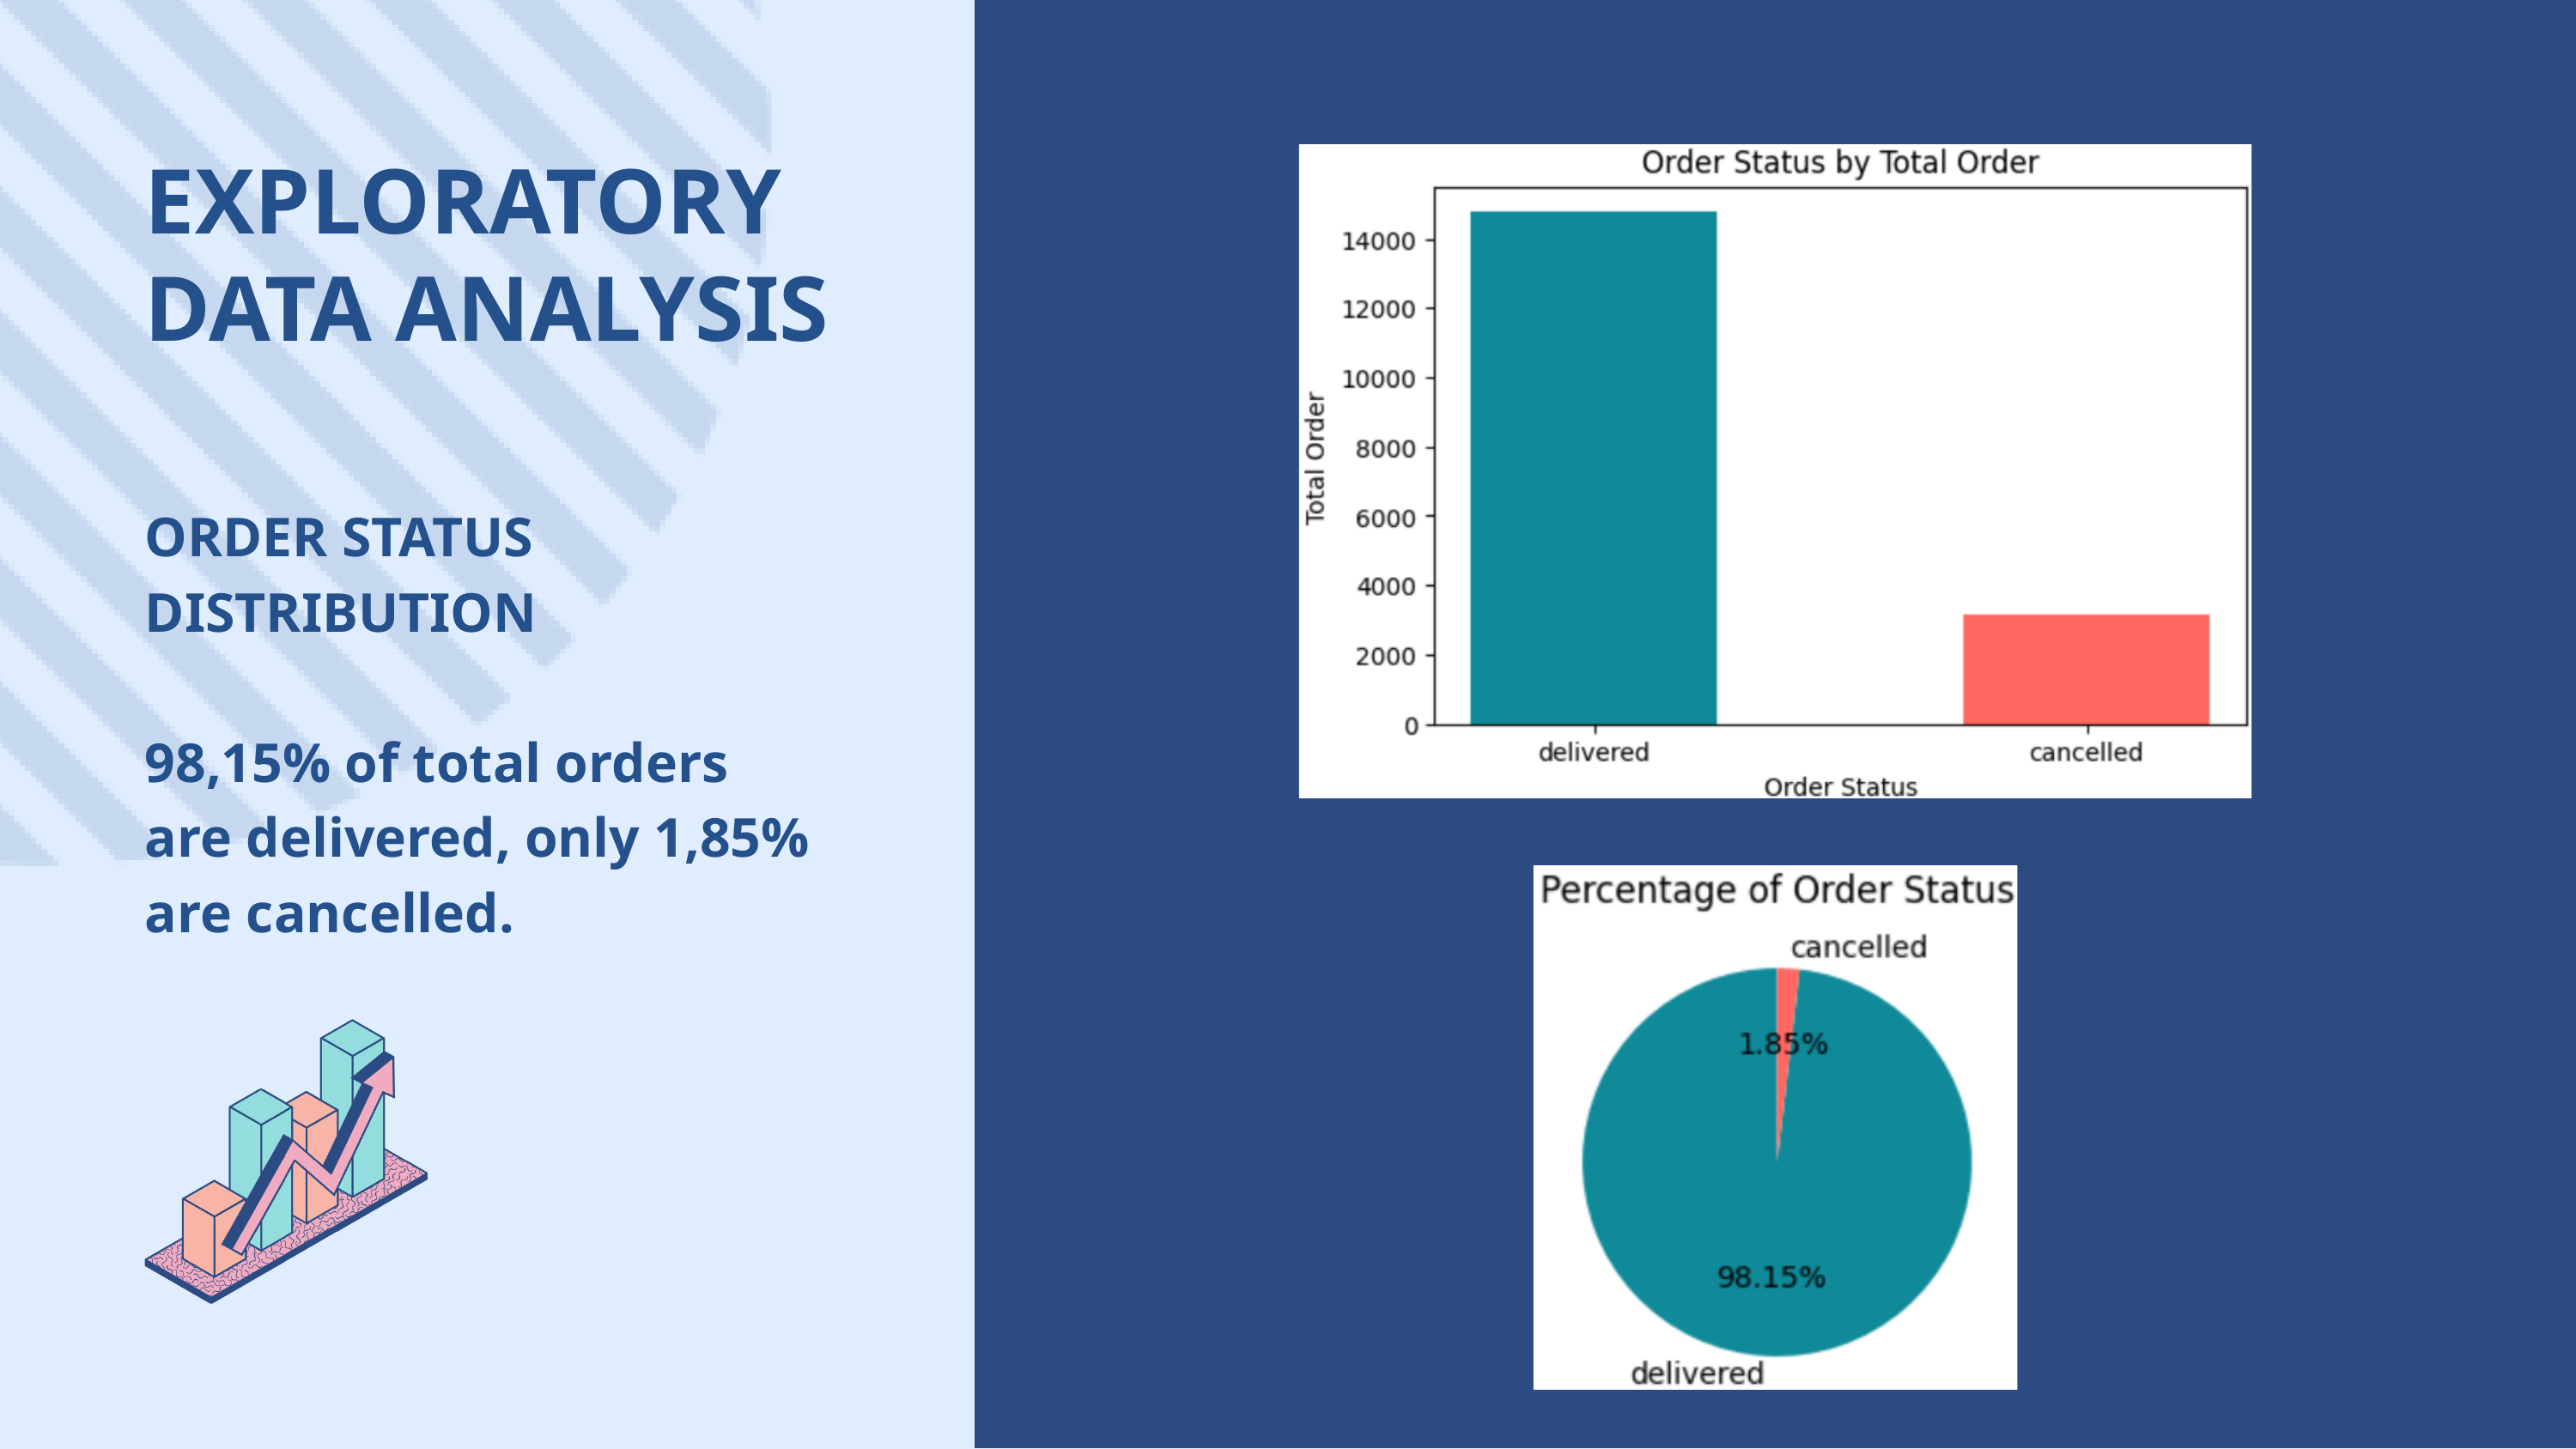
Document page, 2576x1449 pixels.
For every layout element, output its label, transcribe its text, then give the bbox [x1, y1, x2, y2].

text_box [144, 1019, 428, 1304]
text_box ORDER STATUS DISTRIBUTION 98,15% of total orders are delivered, only 1,85% are cancelled. [144, 492, 811, 943]
text_box EXPLORATORY DATA ANALYSIS [144, 144, 891, 360]
text_box [0, 0, 772, 866]
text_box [974, 0, 2576, 1449]
